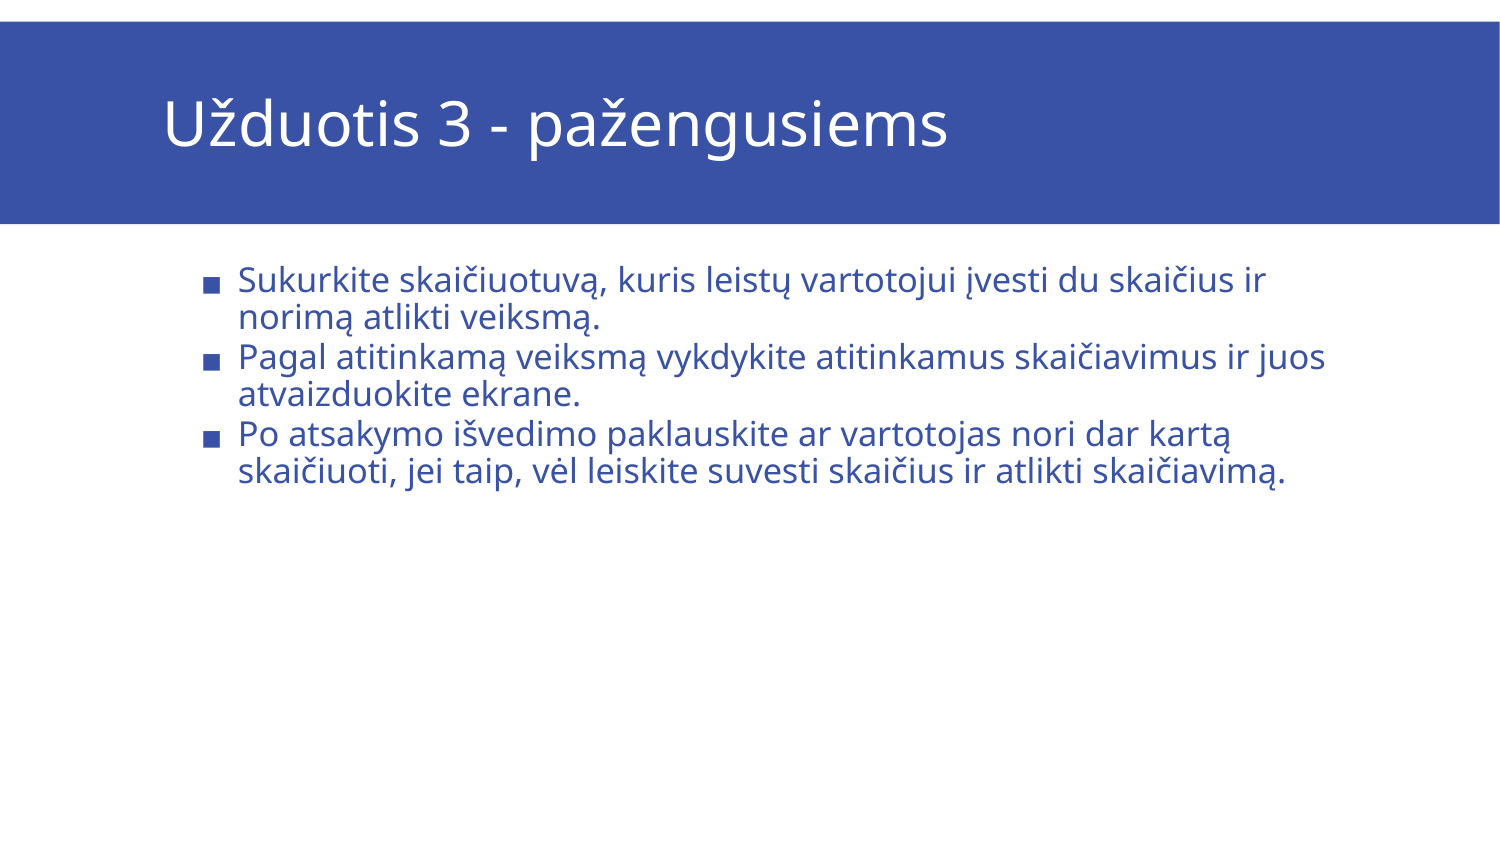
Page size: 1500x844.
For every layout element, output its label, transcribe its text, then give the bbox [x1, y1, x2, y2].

list Sukurkite skaičiuotuvą, kuris leistų vartotojui įvesti du skaičius ir norimą atlikti veiksmą. Pagal atitinkamą veiksmą vykdykite atitinkamus skaičiavimus ir juos atvaizduokite ekrane. Po atsakymo išvedimo paklauskite ar vartotojas nori dar kartą skaičiuoti, jei taip, vėl leiskite suvesti skaičius ir atlikti skaičiavimą. [147, 247, 1352, 765]
title Užduotis 3 - pažengusiems [147, 34, 1352, 221]
